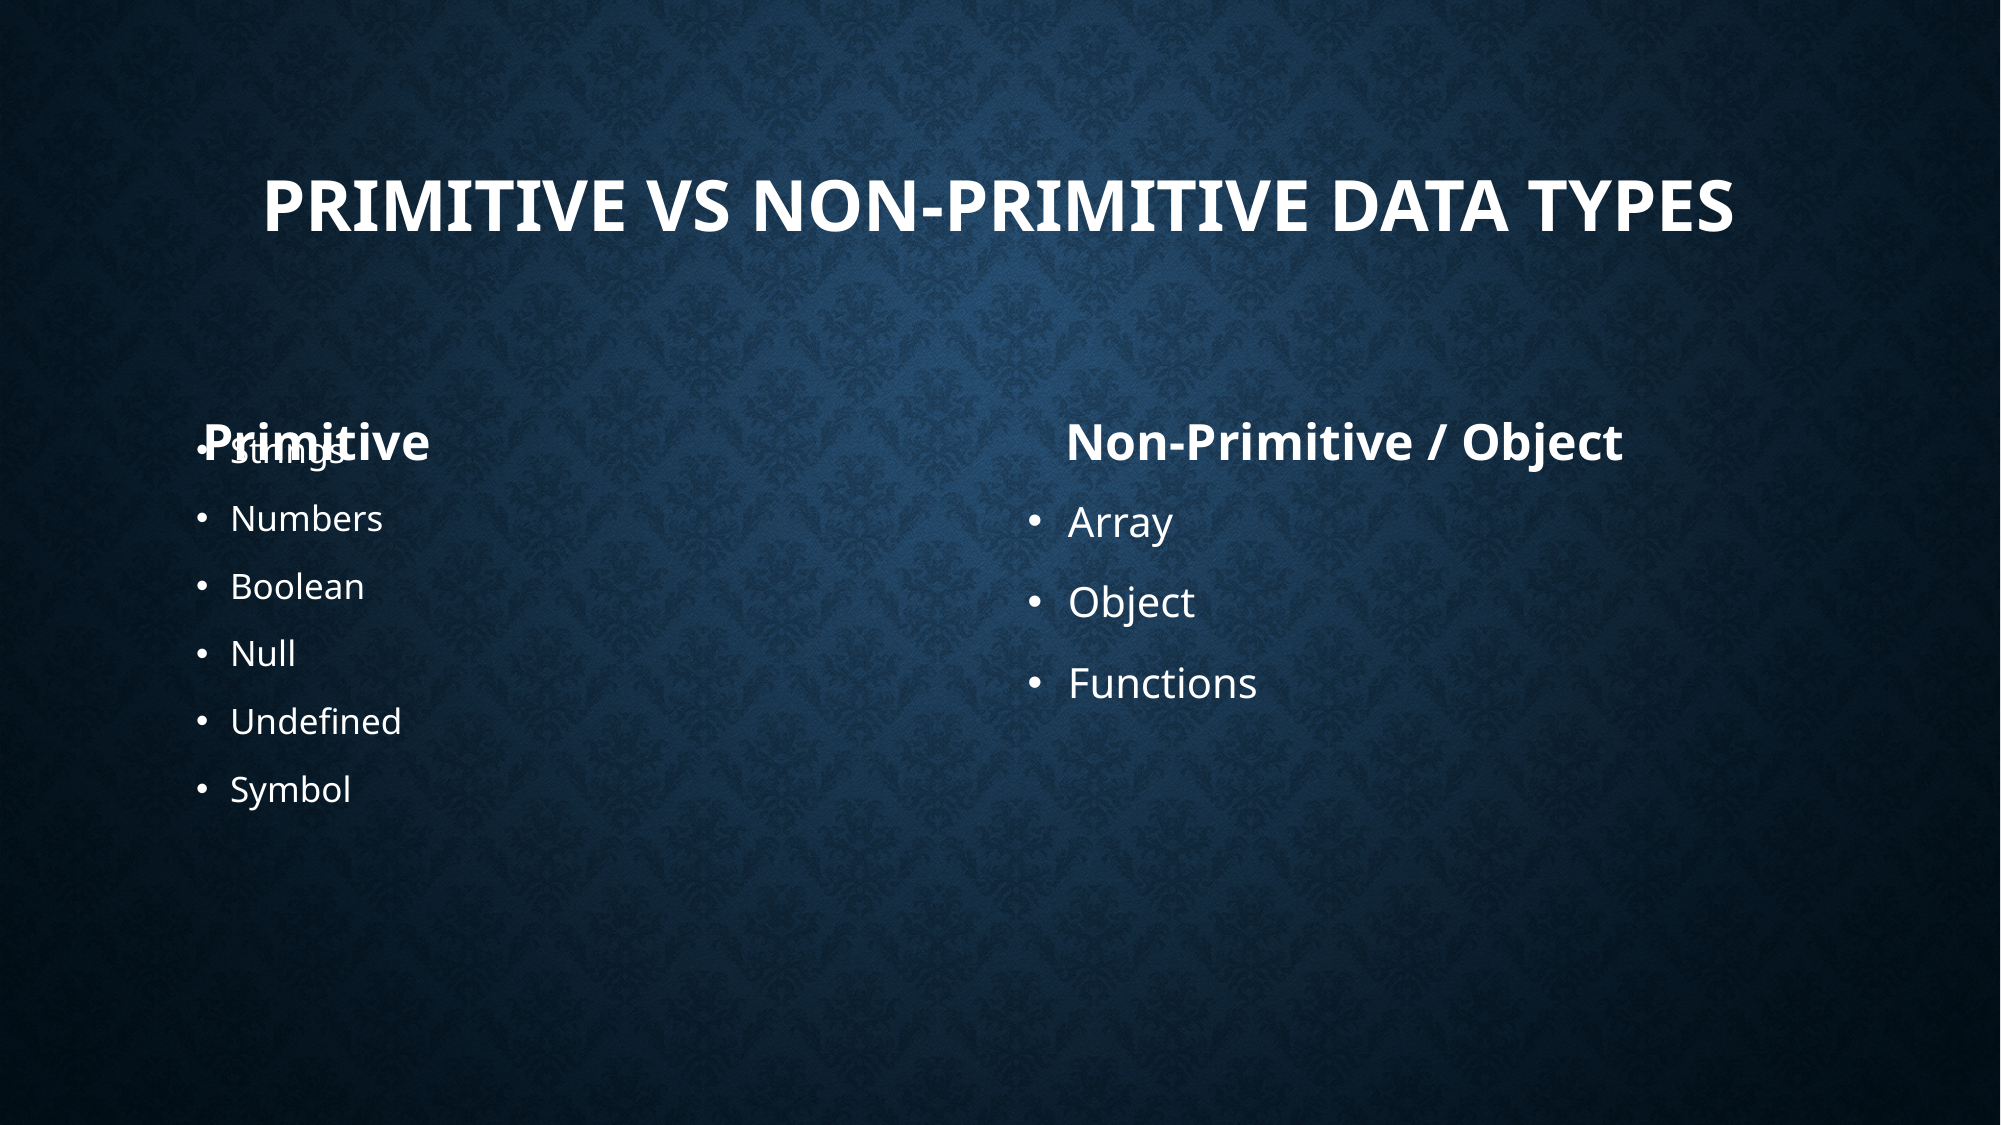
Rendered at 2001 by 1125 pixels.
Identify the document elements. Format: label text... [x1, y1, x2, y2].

list Primitive [187, 342, 988, 478]
list Non-Primitive / Object [1050, 342, 1849, 477]
list Array Object Functions [1012, 477, 1849, 950]
list Strings Numbers Boolean Null Undefined Symbol [181, 412, 903, 821]
title Primitive vs Non-Primitive Data Types [149, 99, 1849, 318]
